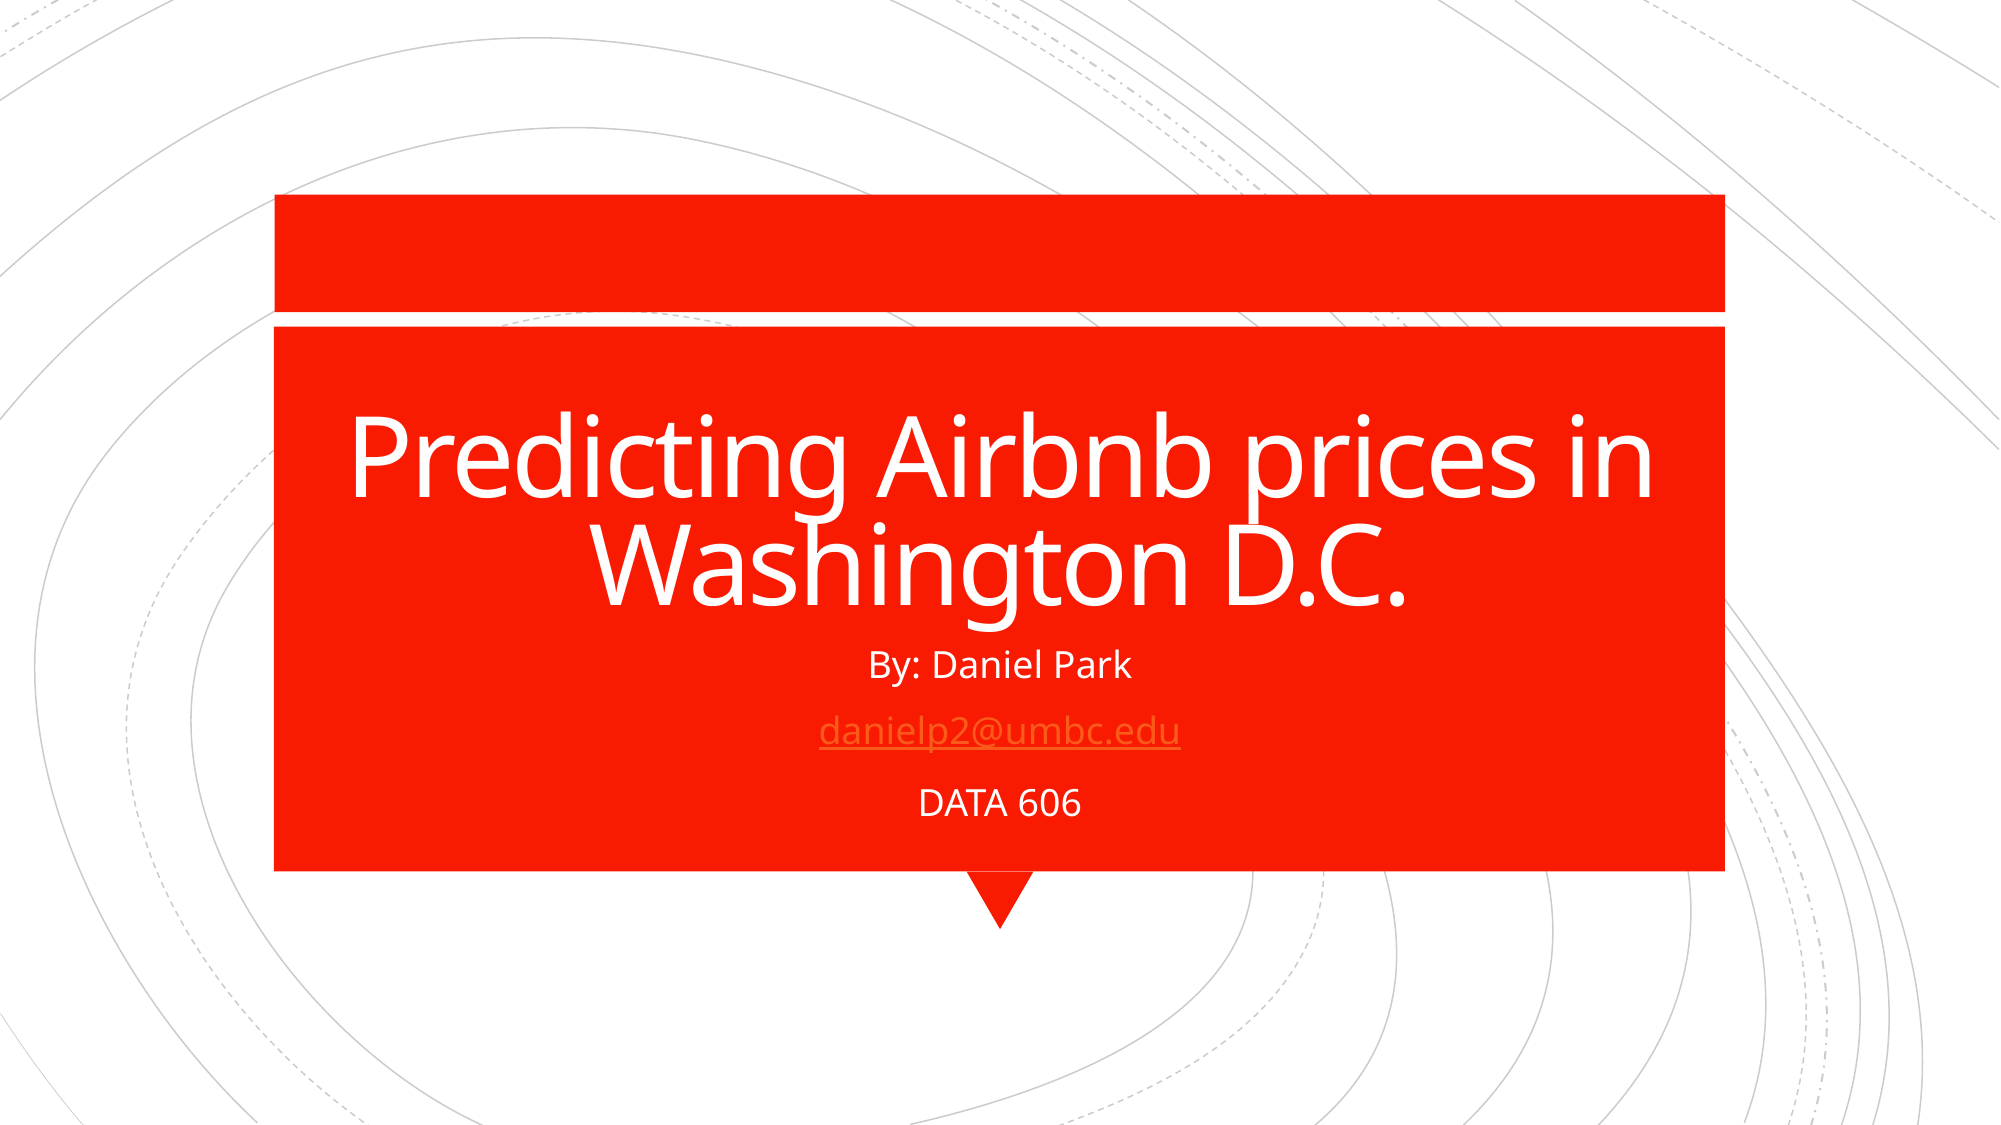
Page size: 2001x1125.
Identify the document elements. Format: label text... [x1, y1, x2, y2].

title Predicting Airbnb prices in Washington D.C. [288, 340, 1713, 628]
subtitle By: Daniel Park danielp2@umbc.edu DATA 606 [288, 640, 1712, 858]
